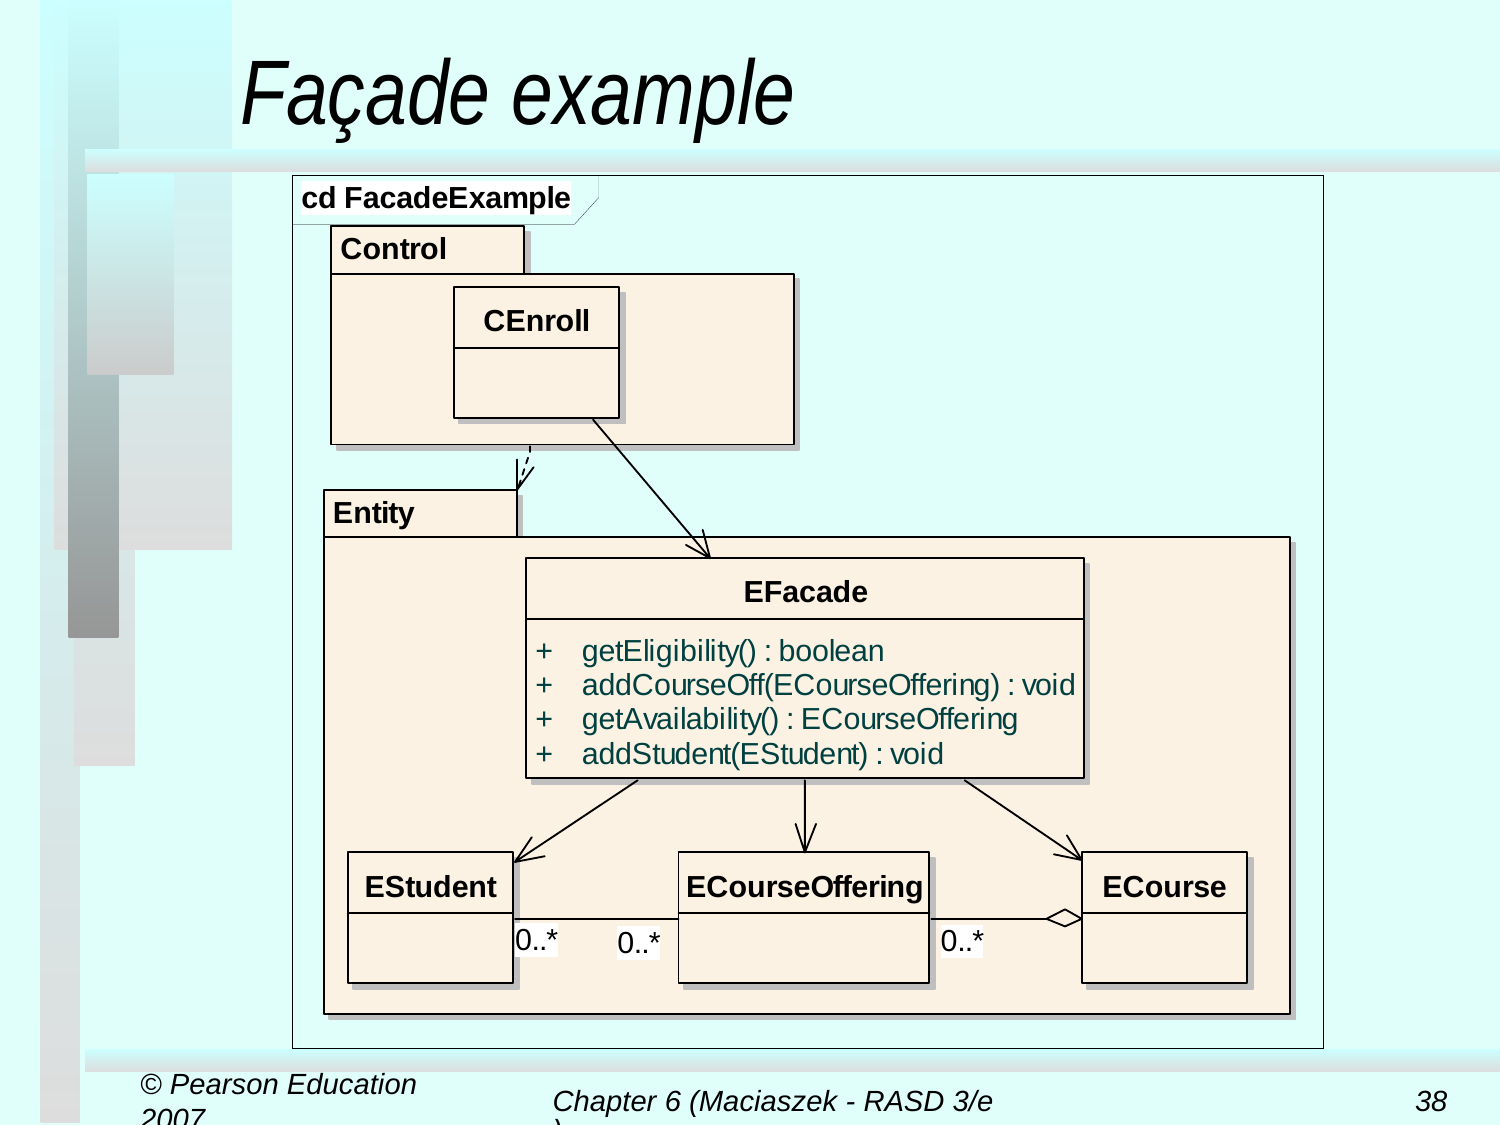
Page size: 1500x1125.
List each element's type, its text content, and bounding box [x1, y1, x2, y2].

slide_number © Pearson Education 2007 [125, 1074, 438, 1125]
slide_number 38 [1149, 1074, 1463, 1125]
picture [286, 169, 1329, 1054]
title Façade example [225, 0, 1500, 150]
footer Chapter 6 (Maciaszek - RASD 3/e) [537, 1074, 1013, 1125]
